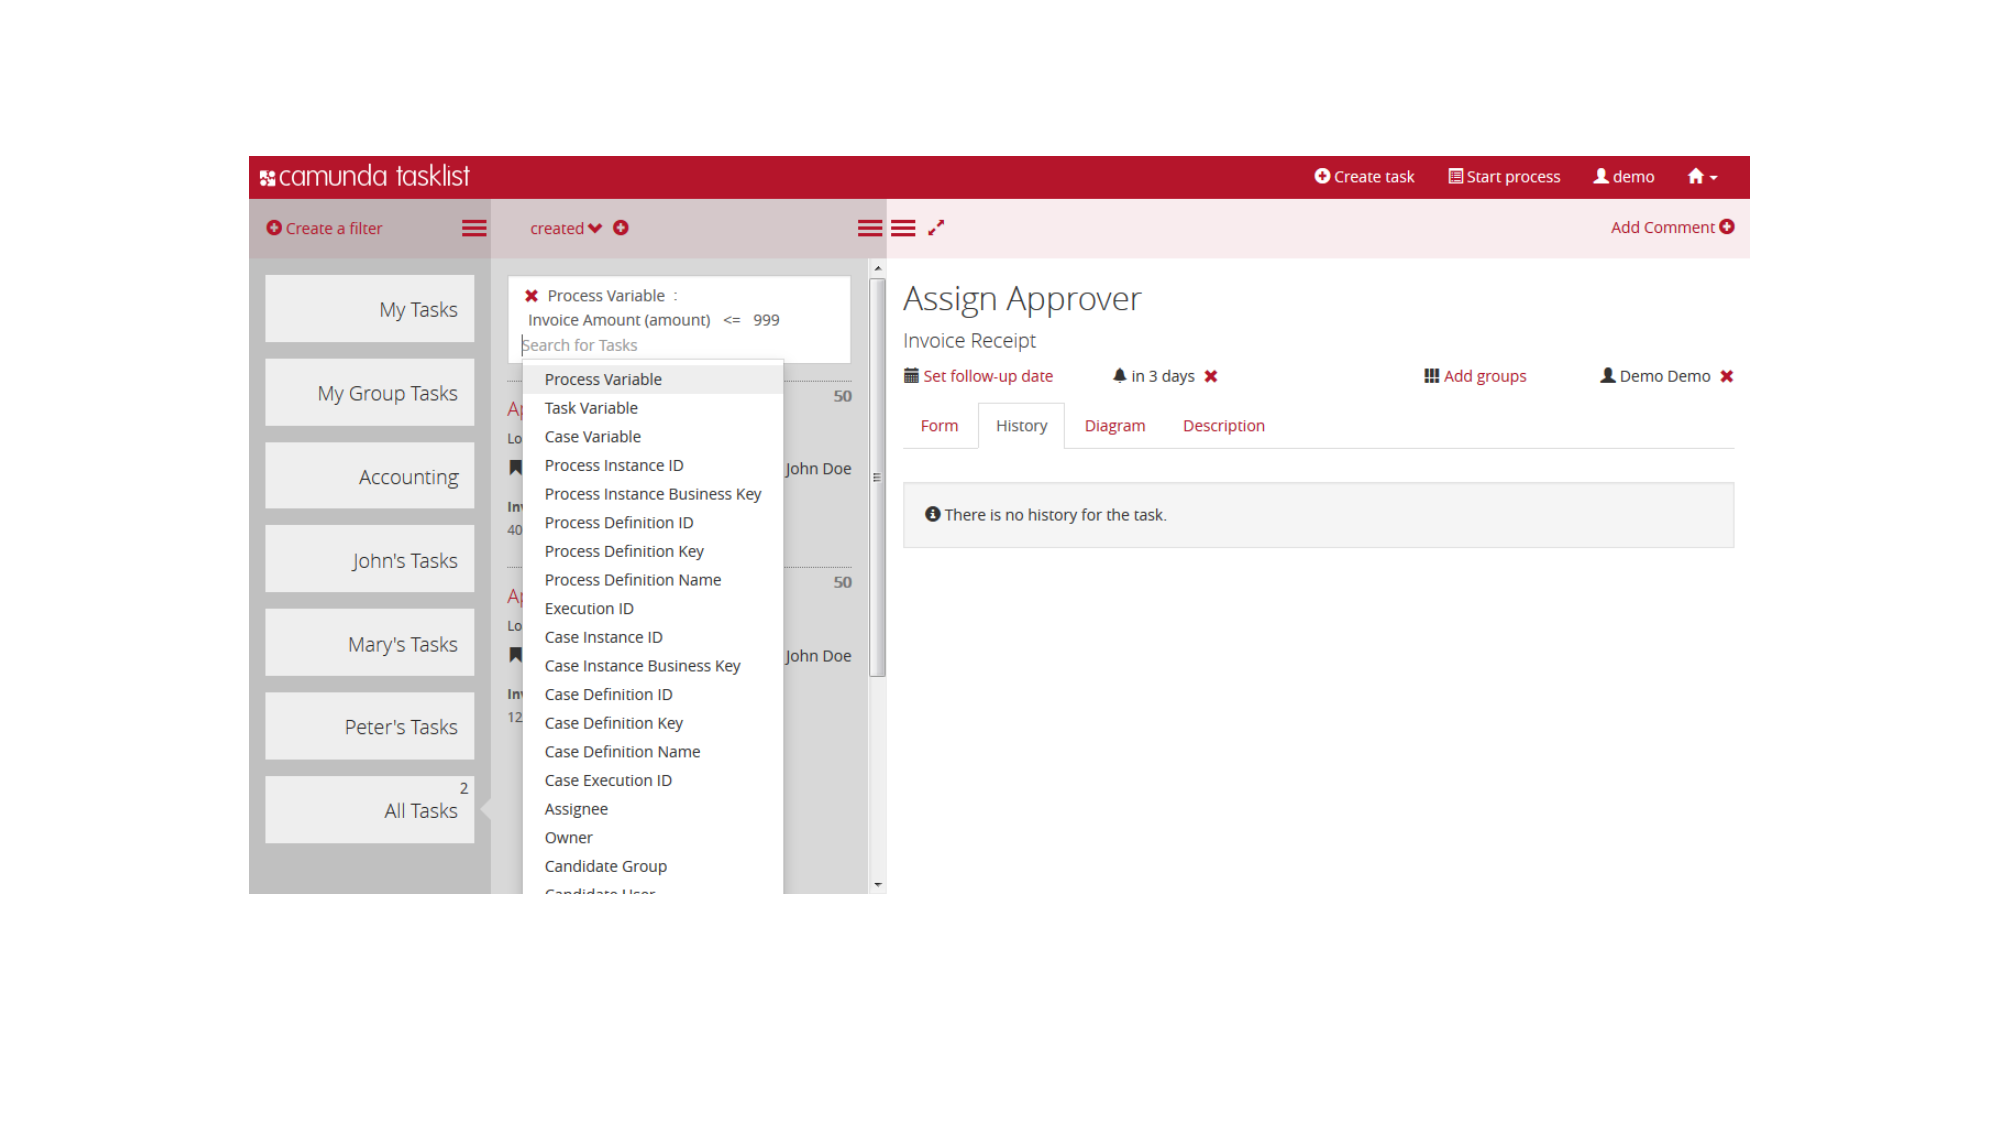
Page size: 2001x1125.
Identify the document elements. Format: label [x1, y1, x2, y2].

picture [249, 156, 1750, 894]
